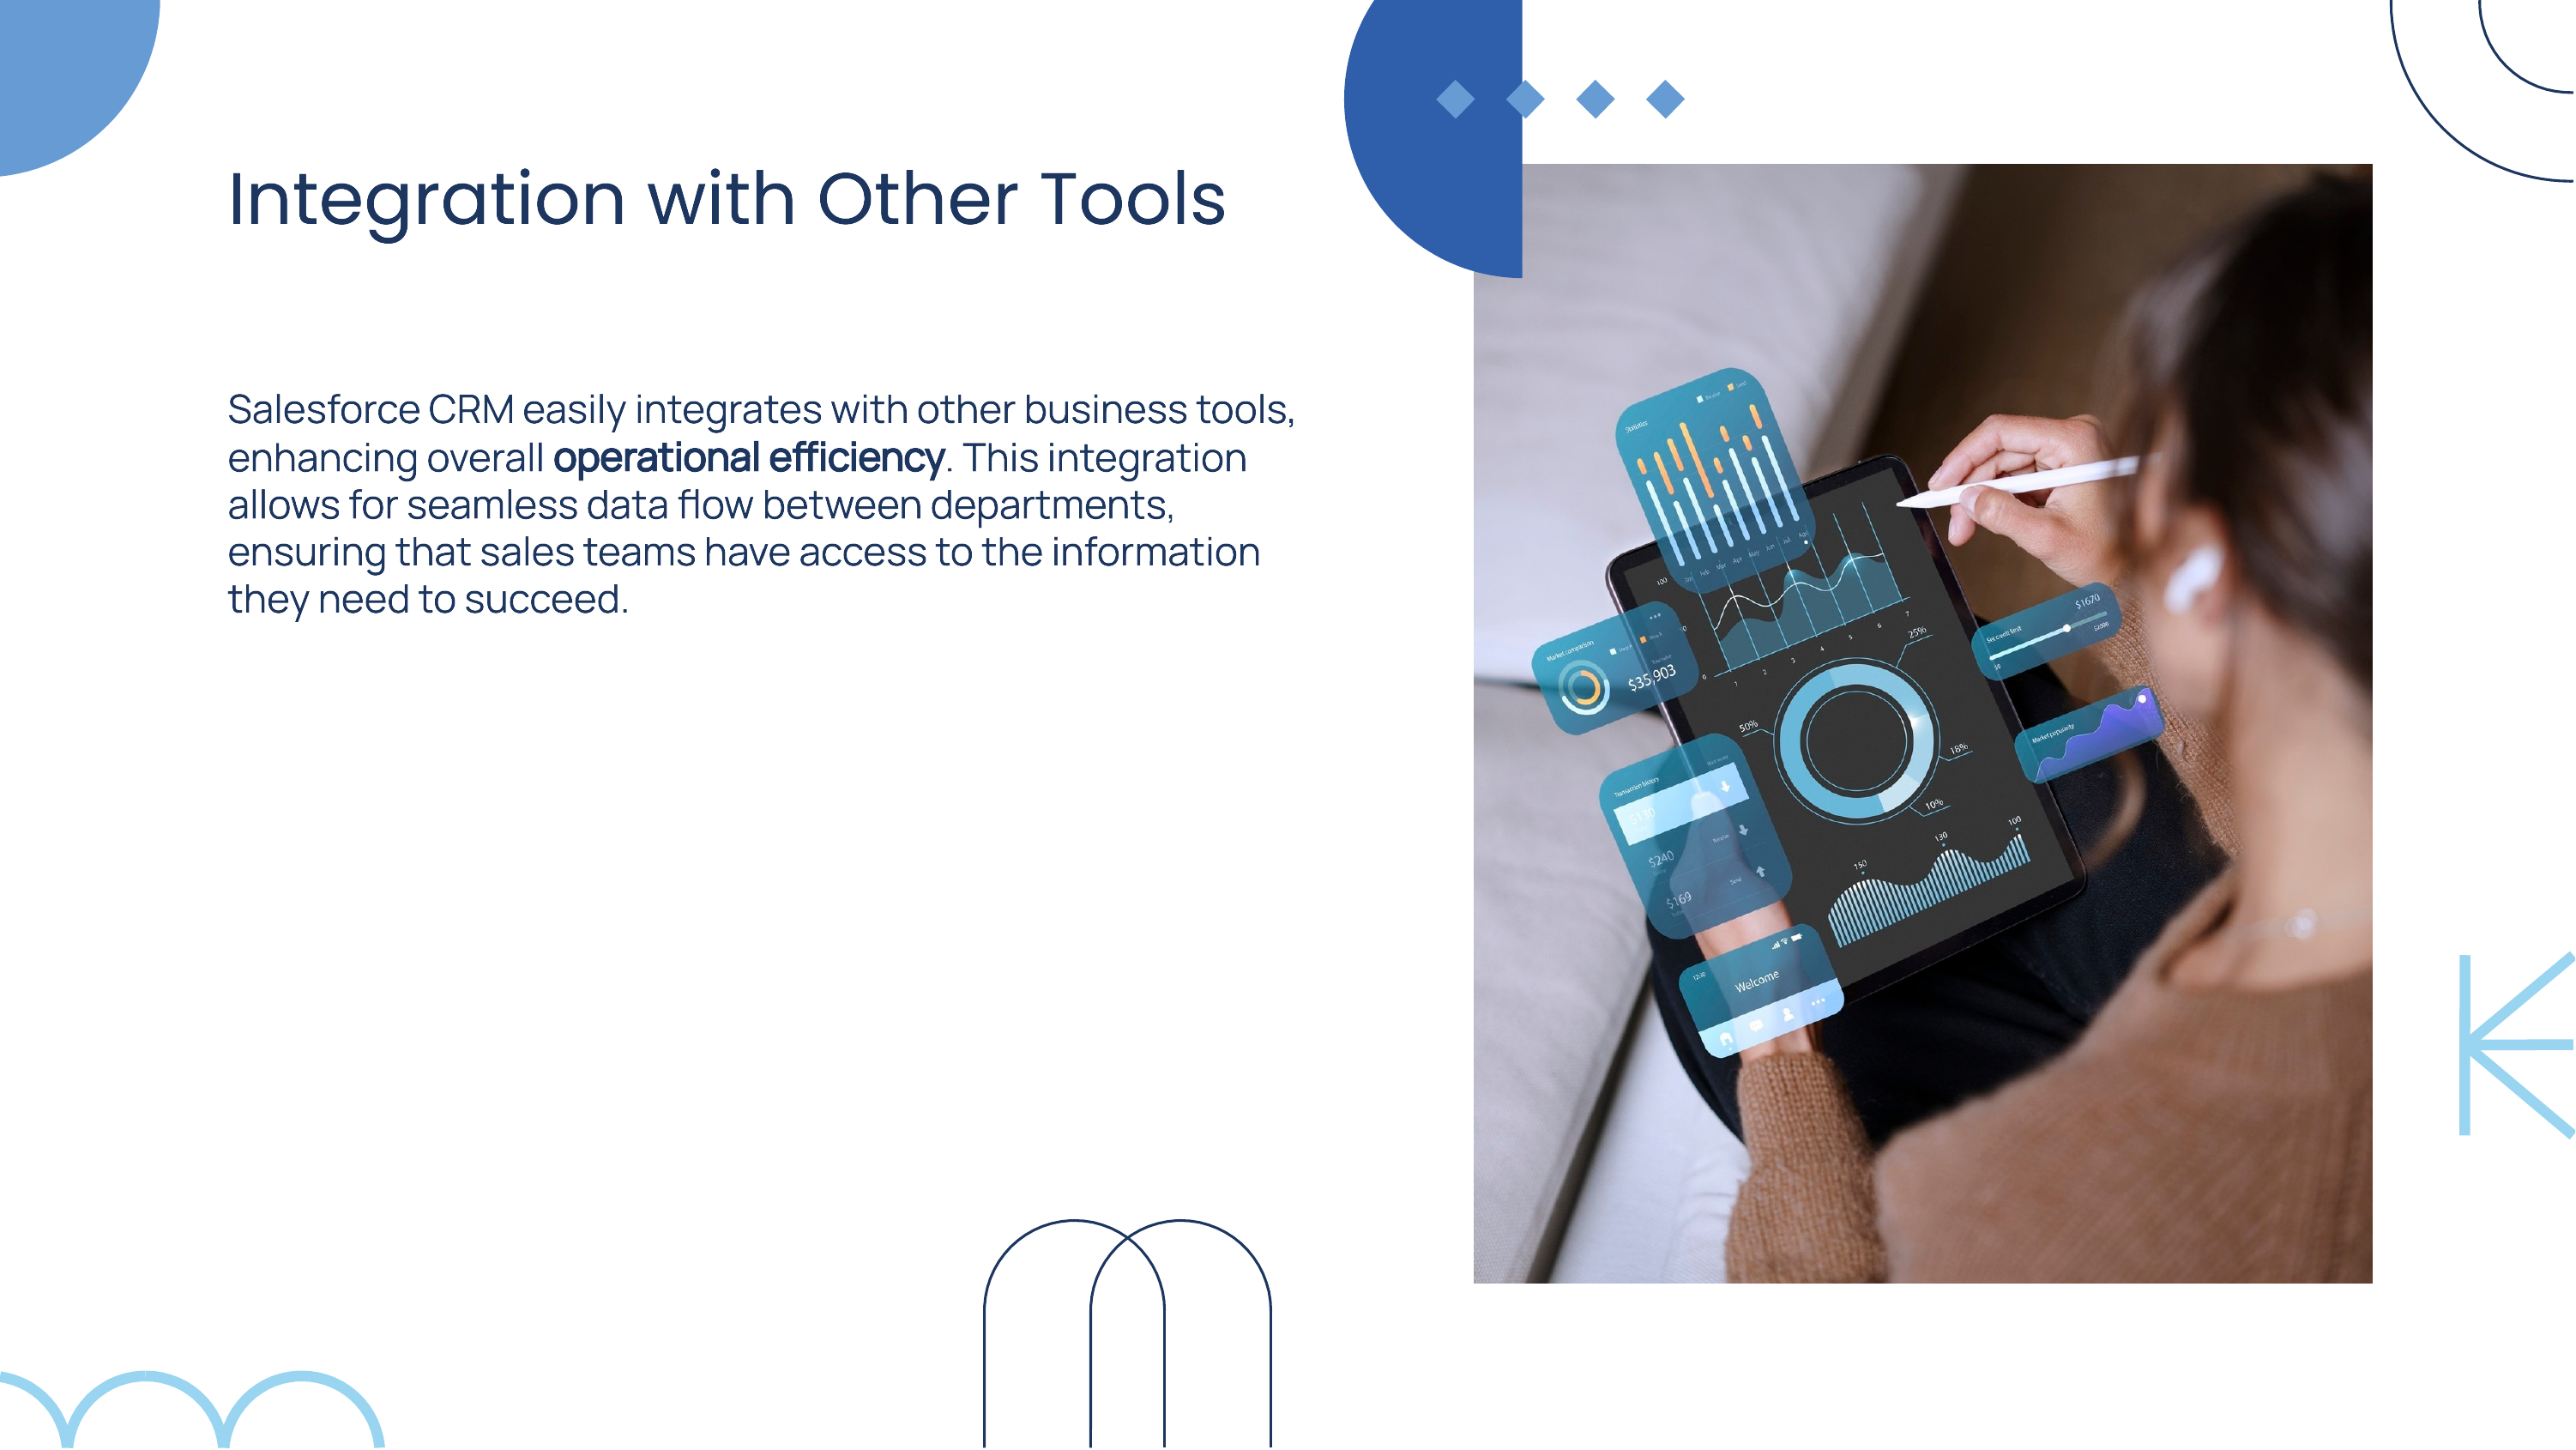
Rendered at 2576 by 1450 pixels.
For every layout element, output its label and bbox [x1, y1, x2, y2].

picture [227, 147, 1230, 251]
text_box [984, 1220, 1271, 1448]
picture [227, 381, 1298, 625]
text_box [2391, 0, 2573, 182]
text_box [0, 1375, 380, 1448]
text_box [1343, 0, 2374, 1284]
text_box [0, 0, 160, 177]
